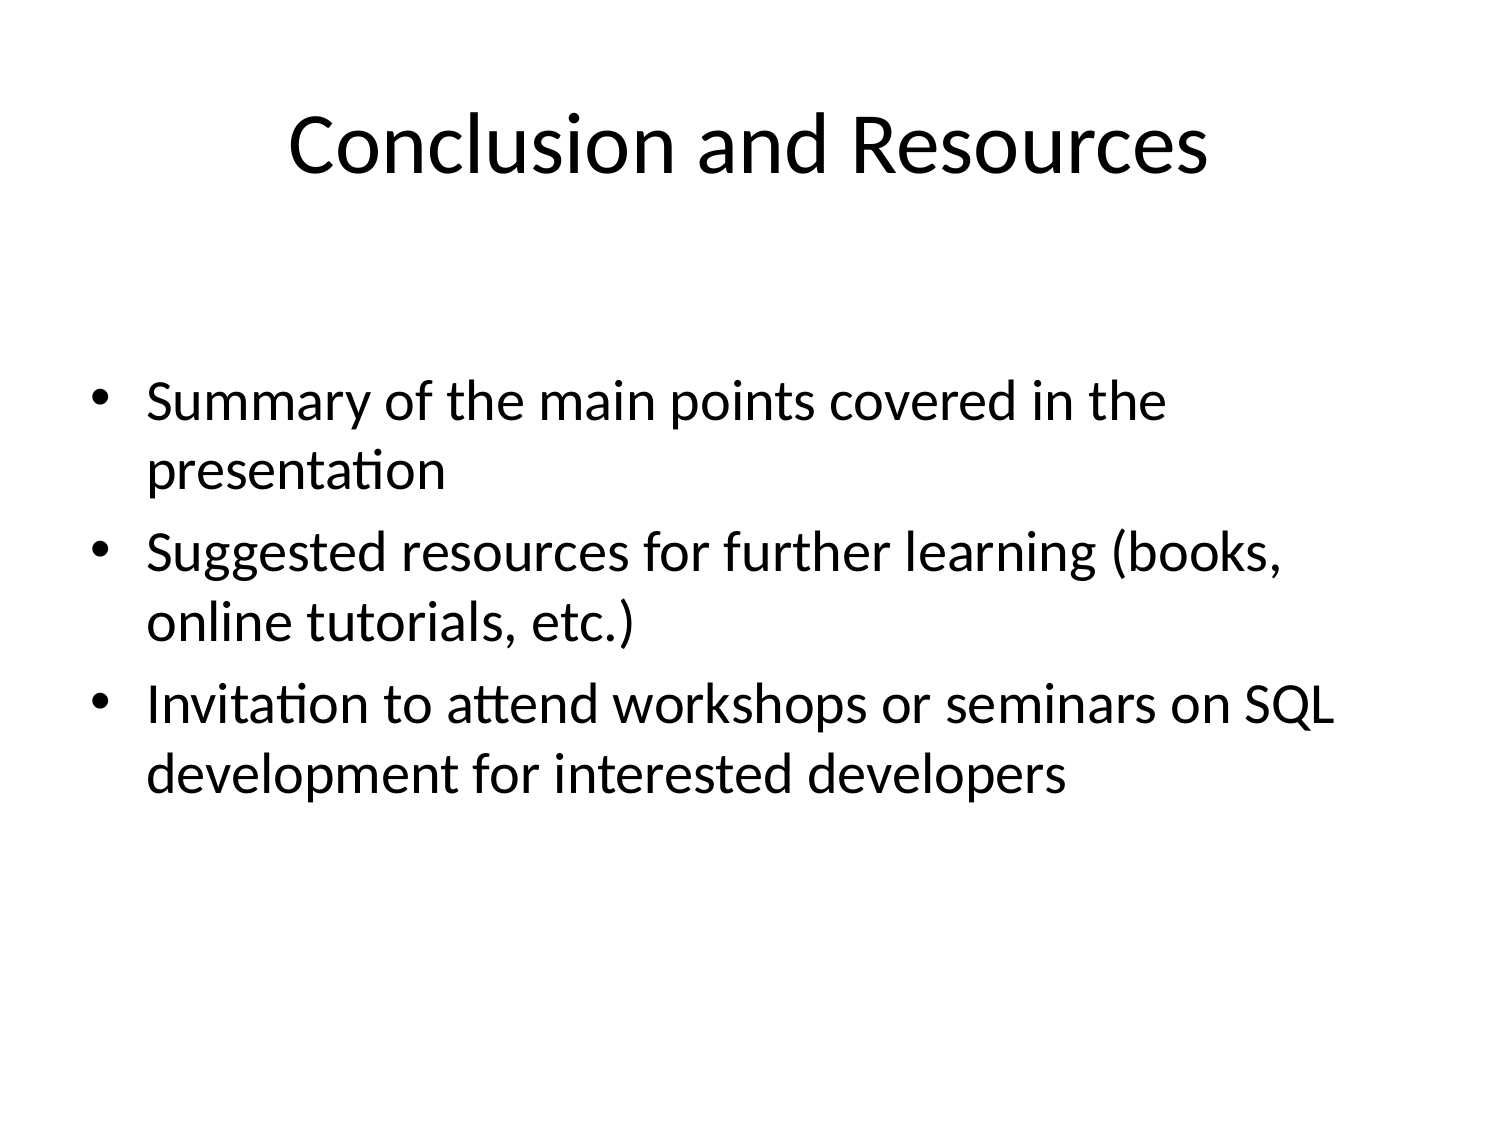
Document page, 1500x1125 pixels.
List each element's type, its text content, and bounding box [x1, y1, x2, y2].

title Conclusion and Resources [75, 45, 1425, 233]
list Summary of the main points covered in the presentation Suggested resources for further learning (books, online tutorials, etc.) Invitation to attend workshops or seminars on SQL development for interested developers [75, 262, 1425, 1005]
